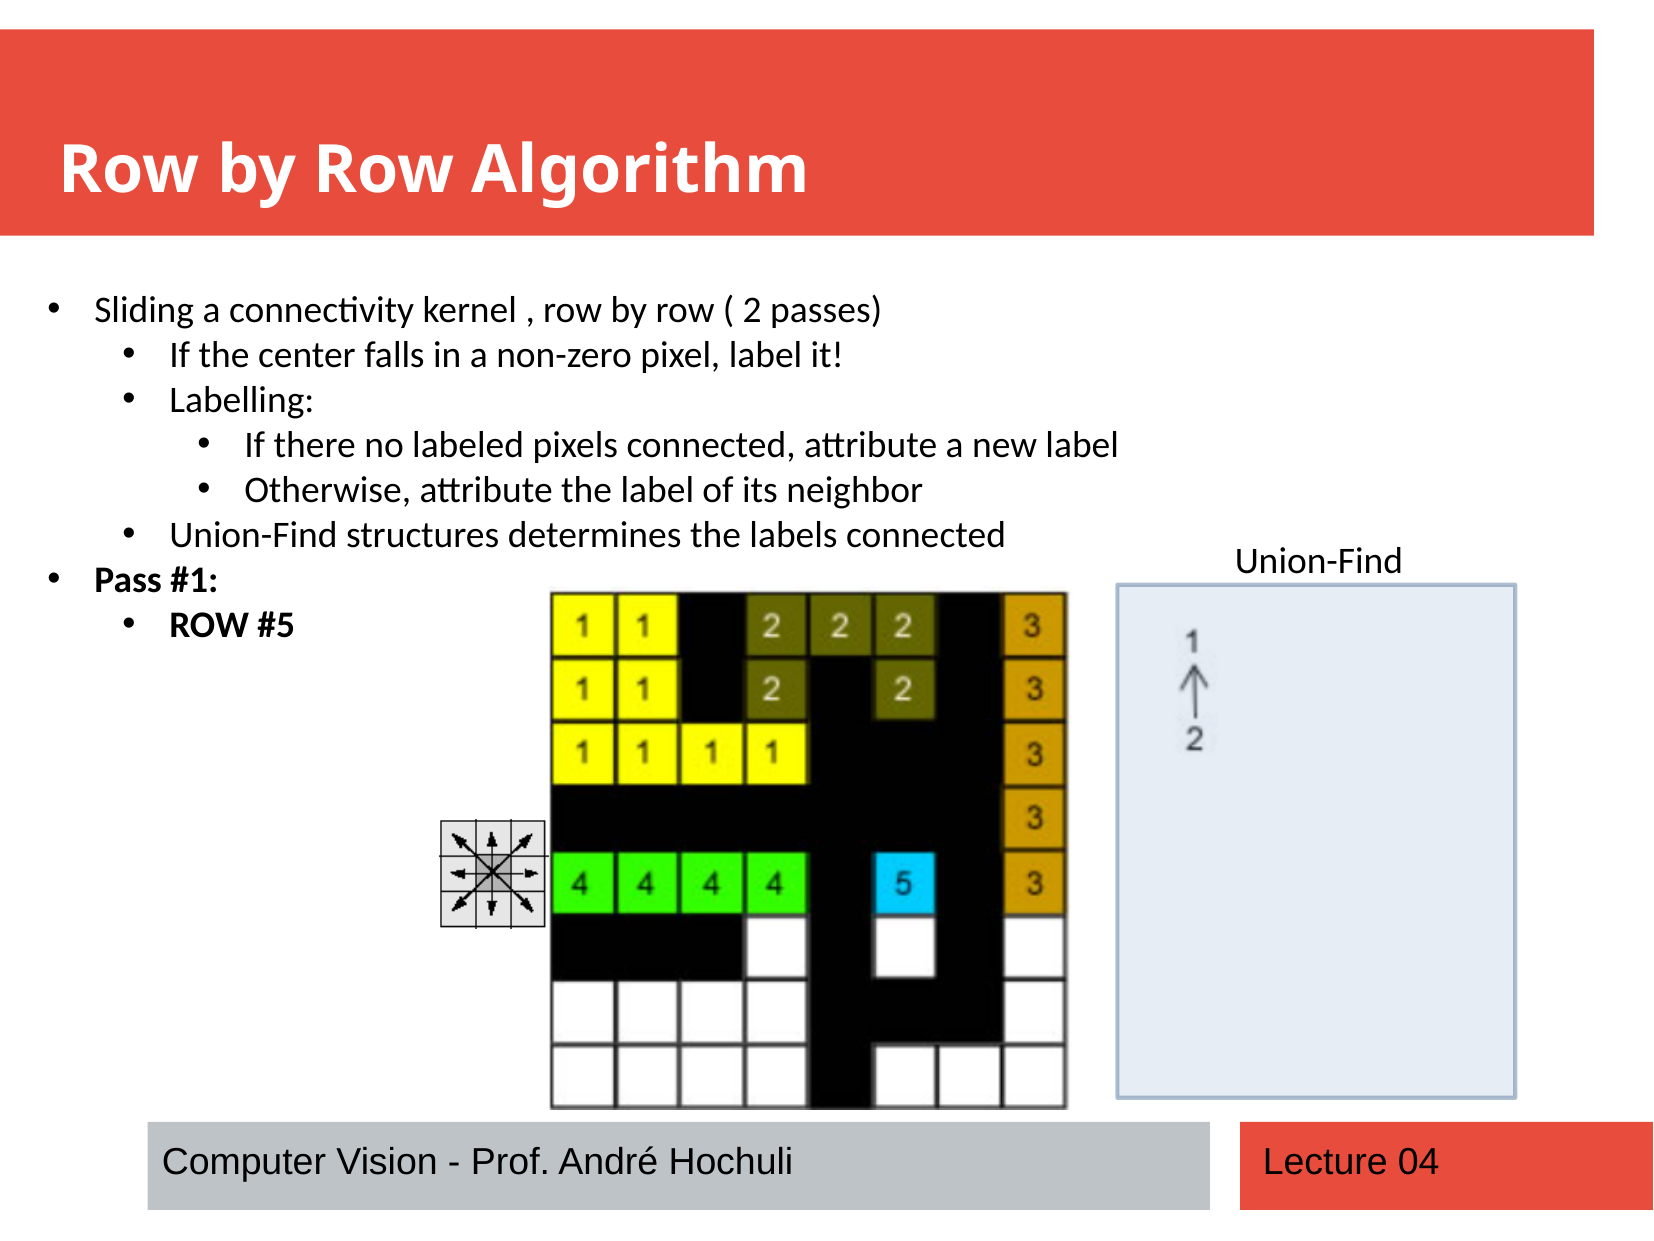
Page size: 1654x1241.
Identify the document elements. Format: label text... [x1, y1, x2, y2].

picture [439, 586, 1221, 1111]
text_box Computer Vision - Prof. André Hochuli [147, 1129, 1205, 1189]
text_box [1115, 583, 1220, 587]
text_box [1224, 583, 1517, 1100]
text_box Lecture 04 [1248, 1129, 1623, 1189]
text_box Row by Row Algorithm [58, 58, 1594, 206]
text_box Sliding a connectivity kernel , row by row ( 2 passes) If the center falls in a non-zero pixel, label it! Labelling: If there no labeled pixels connected, attribute a new label Otherwise, attribute the label of its neighbor Union-Find structures determines the labels connected Pass #1: ROW #5 [32, 277, 1594, 787]
text_box Union-Find [1220, 528, 1419, 589]
